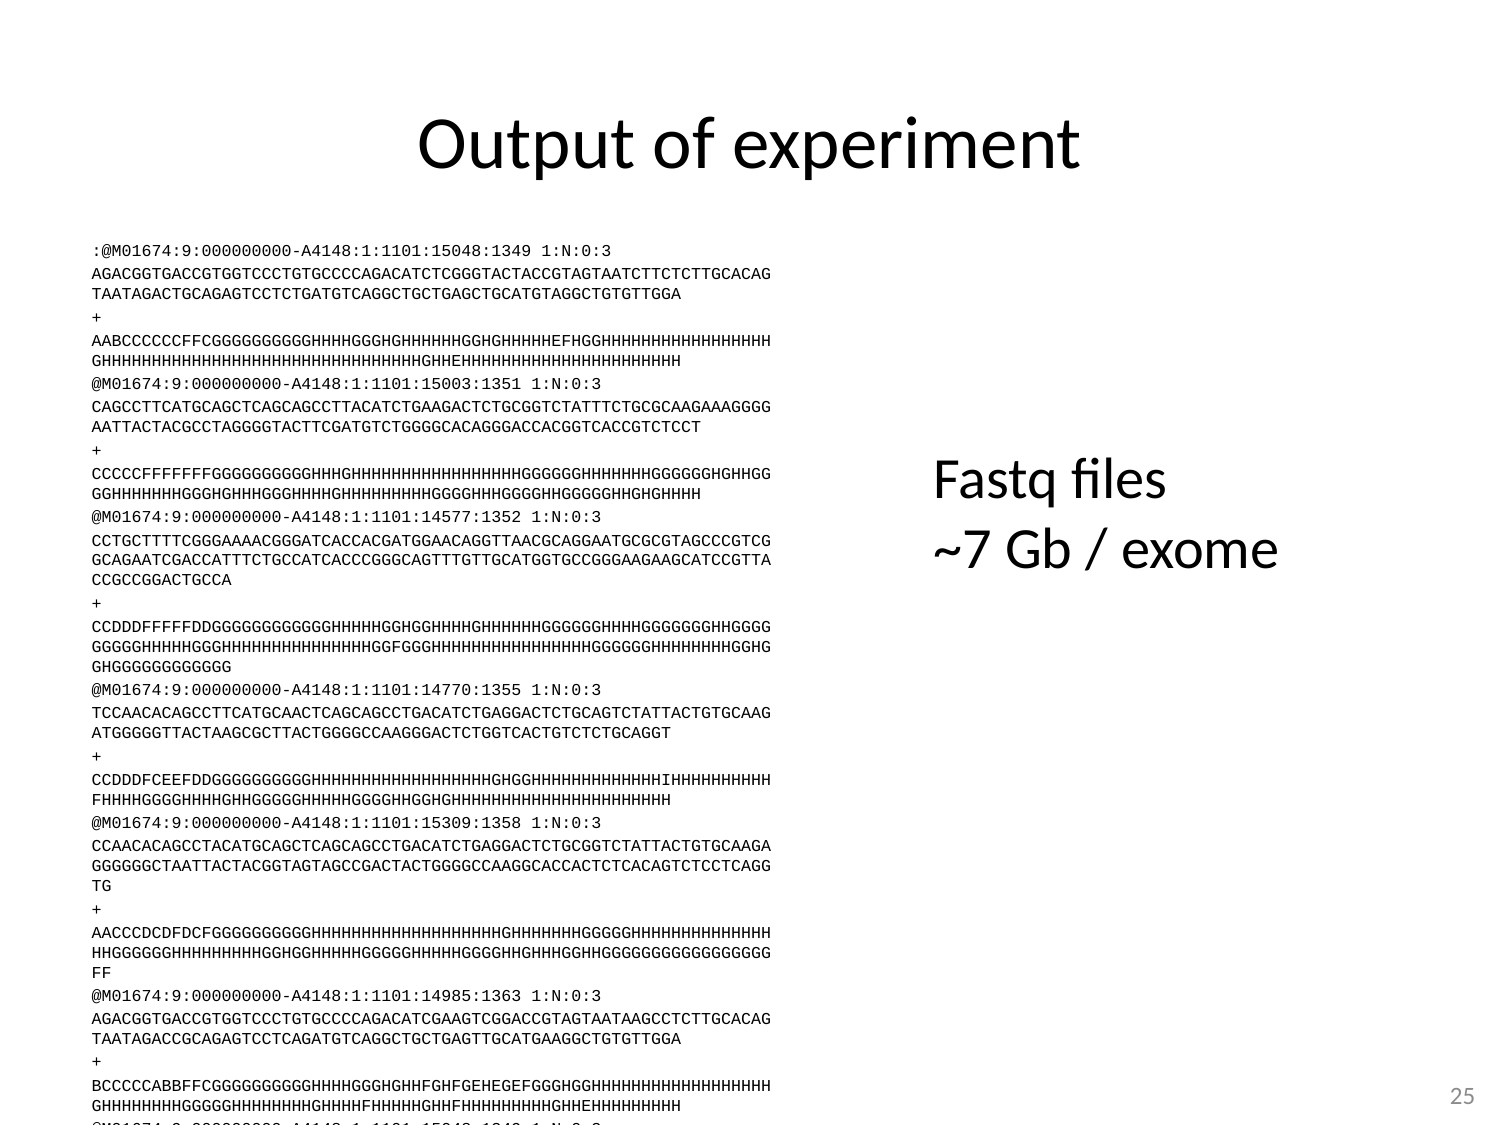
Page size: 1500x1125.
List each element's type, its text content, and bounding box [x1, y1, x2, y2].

title Output of experiment [75, 45, 1425, 233]
slide_number 25 [1422, 1065, 1491, 1125]
text_box Fastq files ~7 Gb / exome [918, 432, 1295, 588]
list :@M01674:9:000000000-A4148:1:1101:15048:1349 1:N:0:3 AGACGGTGACCGTGGTCCCTGTGCCCCAGACATCTCGGGTACTACCGTAGTAATCTTCTCTTGCACAGTAATAGACTGCAGAGTCCTCTGATGTCAGGCTGCTGAGCTGCATGTAGGCTGTGTTGGA + AABCCCCCCFFCGGGGGGGGGGHHHHGGGHGHHHHHHGGHGHHHHHEFHGGHHHHHHHHHHHHHHHHHGHHHHHHHHHHHHHHHHHHHHHHHHHHHHHHHHGHHEHHHHHHHHHHHHHHHHHHHHHH @M01674:9:000000000-A4148:1:1101:15003:1351 1:N:0:3 CAGCCTTCATGCAGCTCAGCAGCCTTACATCTGAAGACTCTGCGGTCTATTTCTGCGCAAGAAAGGGGAATTACTACGCCTAGGGGTACTTCGATGTCTGGGGCACAGGGACCACGGTCACCGTCTCCT + CCCCCFFFFFFFGGGGGGGGGGHHHGHHHHHHHHHHHHHHHHHGGGGGGHHHHHHHGGGGGGHGHHGGGGHHHHHHHGGGHGHHHGGGHHHHGHHHHHHHHHGGGGHHHGGGGHHGGGGGHHGHGHHHH @M01674:9:000000000-A4148:1:1101:14577:1352 1:N:0:3 CCTGCTTTTCGGGAAAACGGGATCACCACGATGGAACAGGTTAACGCAGGAATGCGCGTAGCCCGTCGGCAGAATCGACCATTTCTGCCATCACCCGGGCAGTTTGTTGCATGGTGCCGGGAAGAAGCATCCGTTACCGCCGGACTGCCA + CCDDDFFFFFDDGGGGGGGGGGGGHHHHHGGHGGHHHHGHHHHHHGGGGGGHHHHGGGGGGGHHGGGGGGGGGHHHHHGGGHHHHHHHHHHHHHHHGGFGGGHHHHHHHHHHHHHHHHGGGGGGHHHHHHHHGGHGGHGGGGGGGGGGGG @M01674:9:000000000-A4148:1:1101:14770:1355 1:N:0:3 TCCAACACAGCCTTCATGCAACTCAGCAGCCTGACATCTGAGGACTCTGCAGTCTATTACTGTGCAAGATGGGGGTTACTAAGCGCTTACTGGGGCCAAGGGACTCTGGTCACTGTCTCTGCAGGT + CCDDDFCEEFDDGGGGGGGGGGHHHHHHHHHHHHHHHHHHGHGGHHHHHHHHHHHHHIHHHHHHHHHHFHHHHGGGGHHHHGHHGGGGGHHHHHGGGGHHGGHGHHHHHHHHHHHHHHHHHHHHHH @M01674:9:000000000-A4148:1:1101:15309:1358 1:N:0:3 CCAACACAGCCTACATGCAGCTCAGCAGCCTGACATCTGAGGACTCTGCGGTCTATTACTGTGCAAGAGGGGGGCTAATTACTACGGTAGTAGCCGACTACTGGGGCCAAGGCACCACTCTCACAGTCTCCTCAGGTG + AACCCDCDFDCFGGGGGGGGGGHHHHHHHHHHHHHHHHHHHGHHHHHHHGGGGGHHHHHHHHHHHHHHHHGGGGGGHHHHHHHHHGGHGGHHHHHGGGGGHHHHHGGGGHHGHHHGGHHGGGGGGGGGGGGGGGGGFF @M01674:9:000000000-A4148:1:1101:14985:1363 1:N:0:3 AGACGGTGACCGTGGTCCCTGTGCCCCAGACATCGAAGTCGGACCGTAGTAATAAGCCTCTTGCACAGTAATAGACCGCAGAGTCCTCAGATGTCAGGCTGCTGAGTTGCATGAAGGCTGTGTTGGA + BCCCCCABBFFCGGGGGGGGGGHHHHGGGHGHHFGHFGEHEGEFGGGHGGHHHHHHHHHHHHHHHHHHGHHHHHHHHGGGGGHHHHHHHHGHHHHFHHHHHGHHFHHHHHHHHHGHHEHHHHHHHHH @M01674:9:000000000-A4148:1:1101:15048:1349 1:N:0:3 AGACGGTGACCGTGGTCCCTGTGCCCCAGACATCTCGGGTACTACCGTAGTAATCTTCTCTTGCACAGTAATAGACTGCAGAGTCCTCTGATGTCAGGCTGCTGAGCTGCATGTAGGCTGTGTTGGA + AABCCCCCCFFCGGGGGGGGGGHHHHGGGHGHHHHHHGGHGHHHHHEFHGGHHHHHHHHHHHHHHHHHGHHHHHHHHHHHHHHHHHHHHHHHHHHHHHHHHGHHEHHHHHHHHHHHHHHHHHHHHHH @M01674:9:000000000-A4148:1:1101:15003:1351 1:N:0:3 CAGCCTTCATGCAGCTCAGCAGCCTTACATCTGAAGACTCTGCGGTCTATTTCTGCGCAAGAAAGGGGAATTACTACGCCTAGGGGTACTTCGATGTCTGGGGCACAGGGACCACGGTCACCGTCTCCT + CCCCCFFFFFFFGGGGGGGGGGHHHGHHHHHHHHHHHHHHHHHGGGGGGHHHHHHHGGGGGGHGHHGGGGHHHHHHHGGGHGHHHGGGHHHHGHHHHHHHHHGGGGHHHGGGGHHGGGGGHHGHGHHHH @M01674:9:000000000-A4148:1:1101:14577:1352 1:N:0:3 CCTGCTTTTCGGGAAAACGGGATCACCACGATGGAACAGGTTAACGCAGGAATGCGCGTAGCCCGTCGGCAGAATCGACCATTTCTGCCATCACCCGGGCAGTTTGTTGCATGGTGCCGGGAAGAAGCATCCGTTACCGCCGGACTGCCA + CCDDDFFFFFDDGGGGGGGGGGGGHHHHHGGHGGHHHHGHHHHHHGGGGGGHHHHGGGGGGGHHGGGGGGGGGHHHHHGGGHHHHHHHHHHHHHHHGGFGGGHHHHHHHHHHHHHHHHGGGGGGHHHHHHHHGGHGGHGGGGGGGGGGGG @M01674:9:000000000-A4148:1:1101:14770:1355 1:N:0:3 TCCAACACAGCCTTCATGCAACTCAGCAGCCTGACATCTGAGGACTCTGCAGTCTATTACTGTGCAAGATGGGGGTTACTAAGCGCTTACTGGGGCCAAGGGACTCTGGTCACTGTCTCTGCAGGT + CCDDDFCEEFDDGGGGGGGGGGHHHHHHHHHHHHHHHHHHGHGGHHHHHHHHHHHHHIHHHHHHHHHHFHHHHGGGGHHHHGHHGGGGGHHHHHGGGGHHGGHGHHHHHHHHHHHHHHHHHHHHHH [76, 232, 788, 528]
